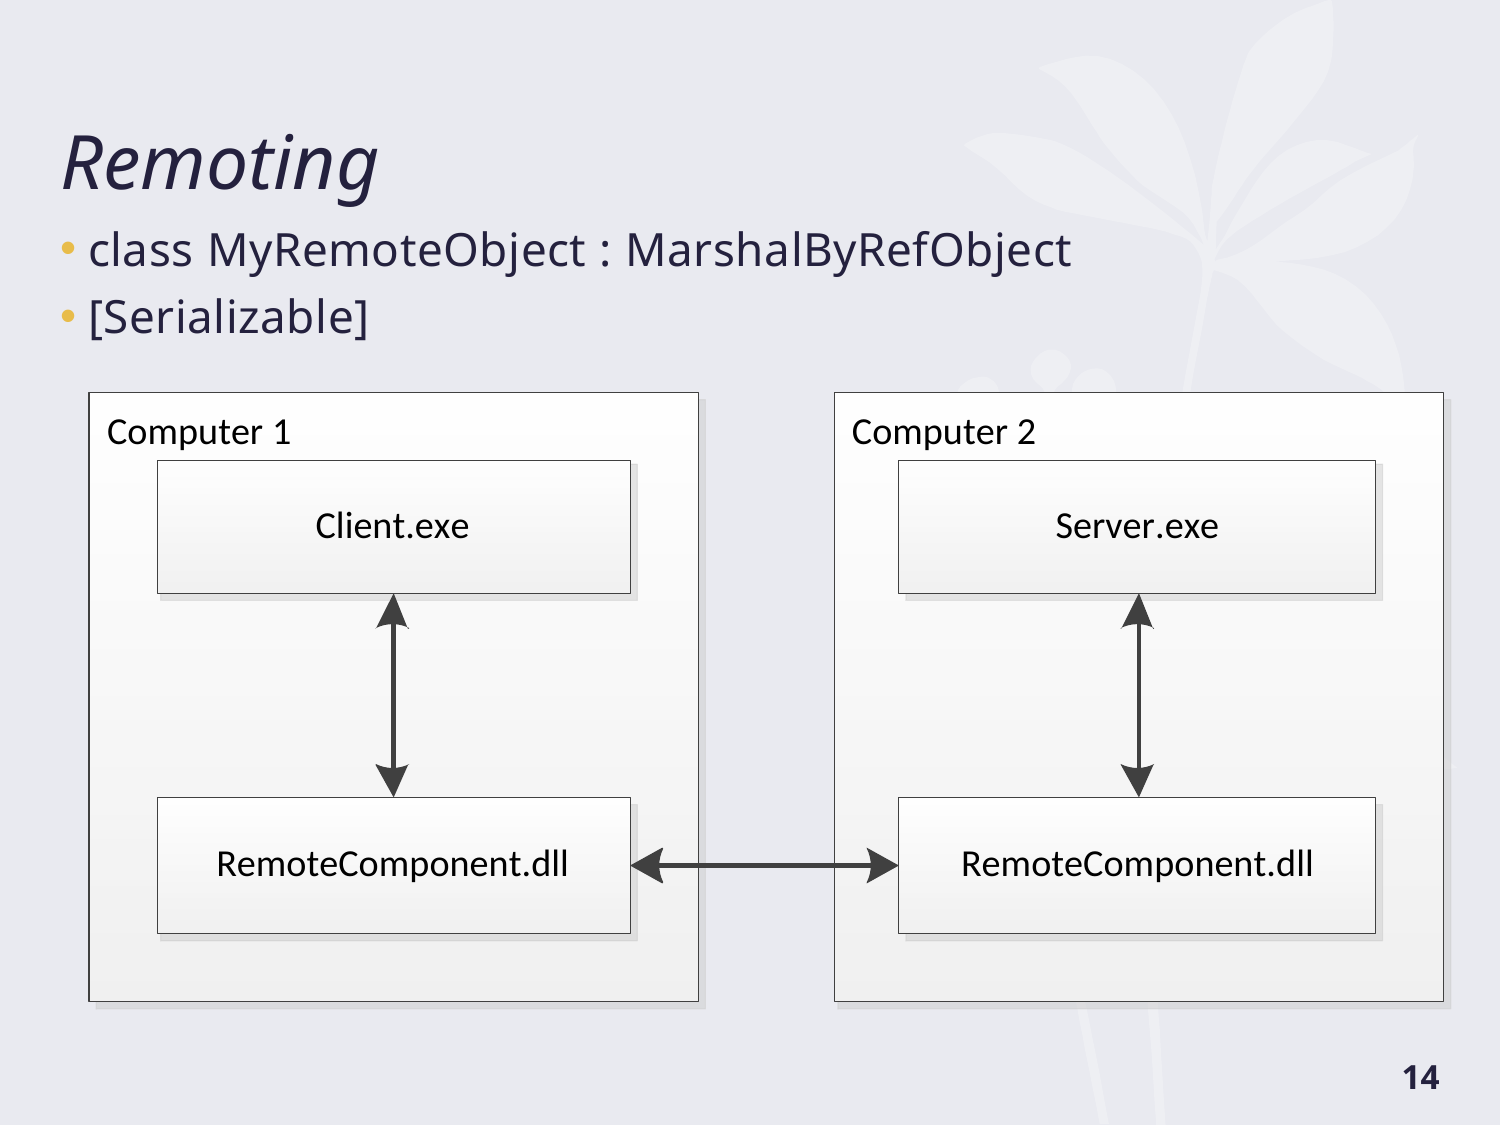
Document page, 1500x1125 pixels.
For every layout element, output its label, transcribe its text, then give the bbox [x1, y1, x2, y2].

slide_number 14 [1310, 1054, 1455, 1103]
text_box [81, 385, 1456, 1014]
list class MyRemoteObject : MarshalByRefObject [Serializable] [45, 213, 1459, 1023]
title Remoting [45, 37, 1455, 213]
